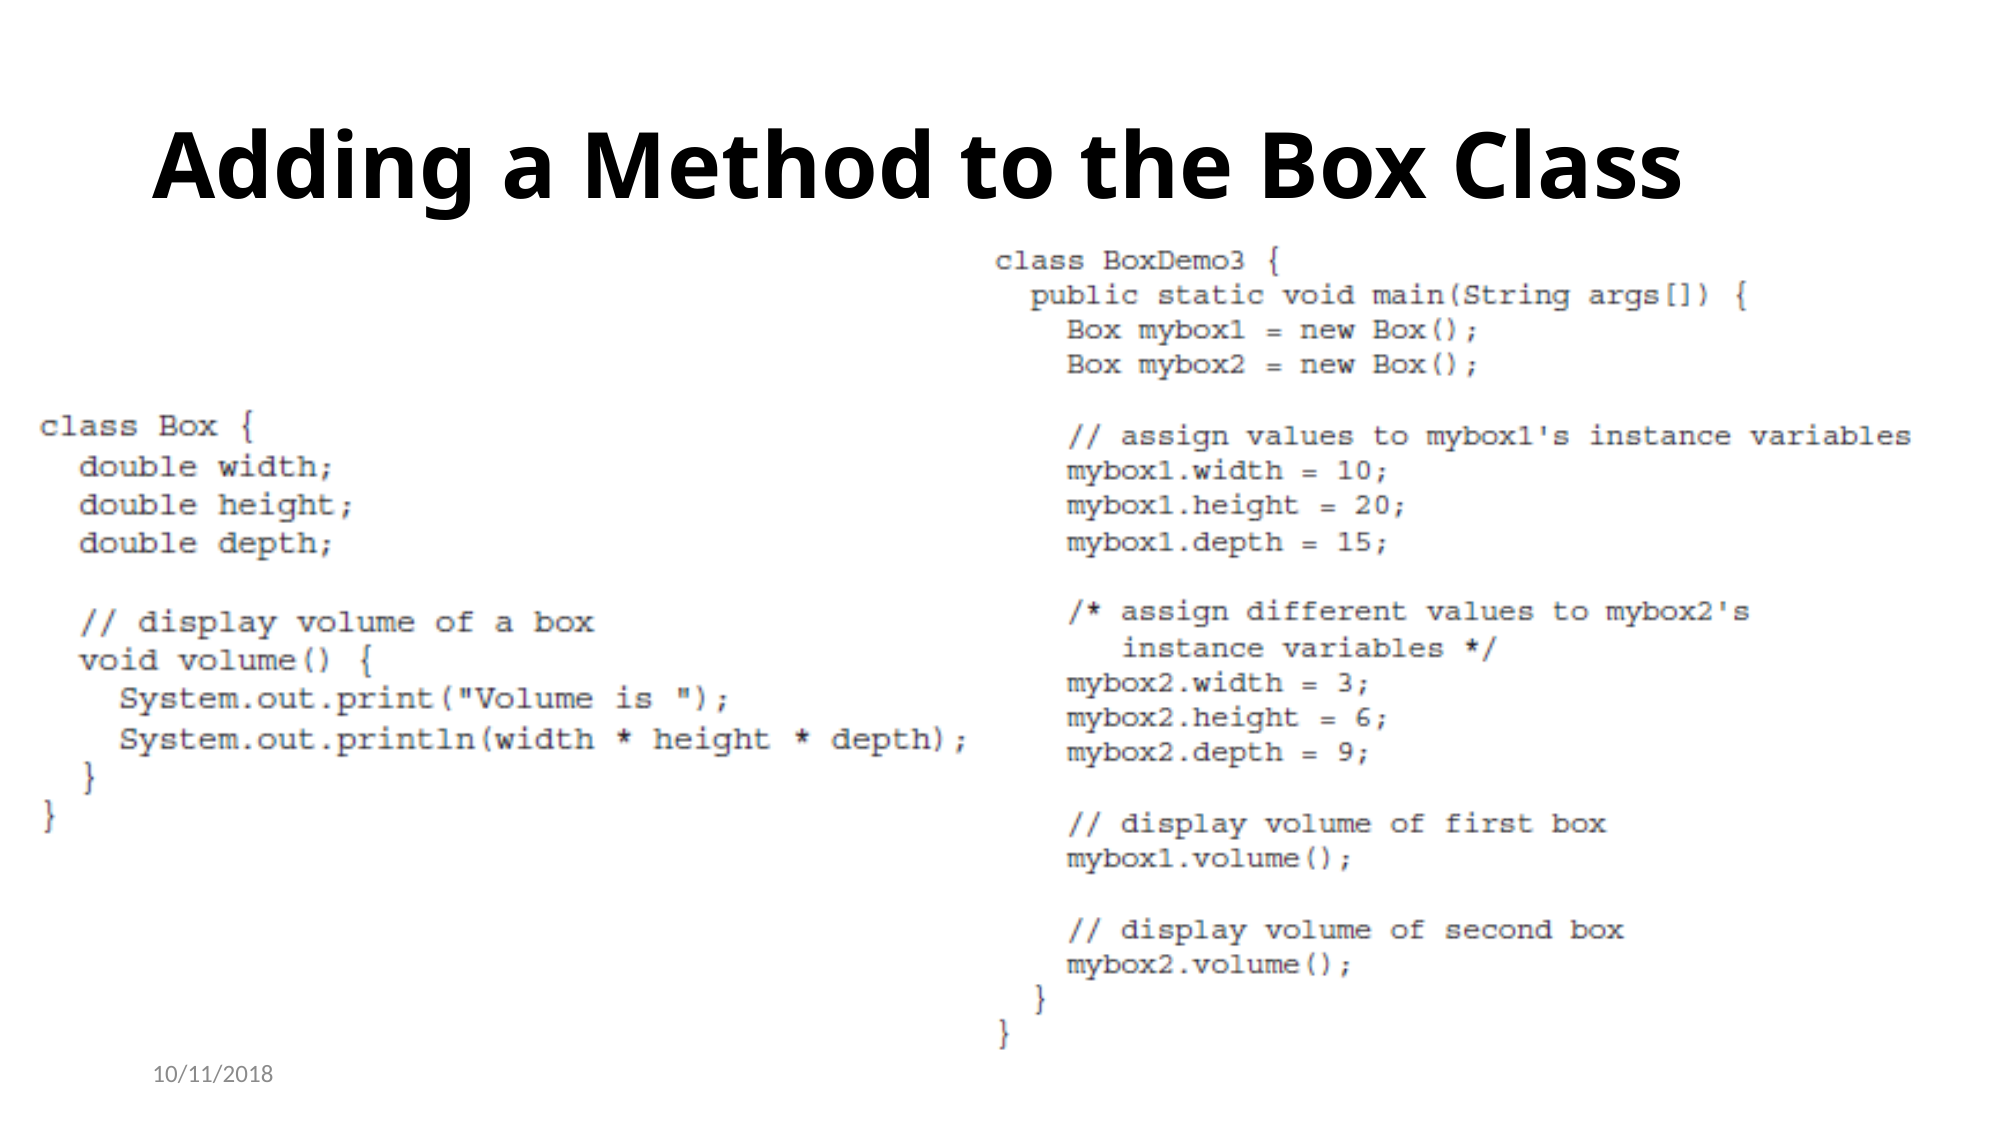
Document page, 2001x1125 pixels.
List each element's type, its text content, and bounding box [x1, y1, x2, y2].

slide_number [137, 1042, 588, 1103]
title Adding a Method to the Box Class [137, 59, 1863, 278]
picture [973, 226, 1964, 1073]
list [28, 393, 973, 849]
